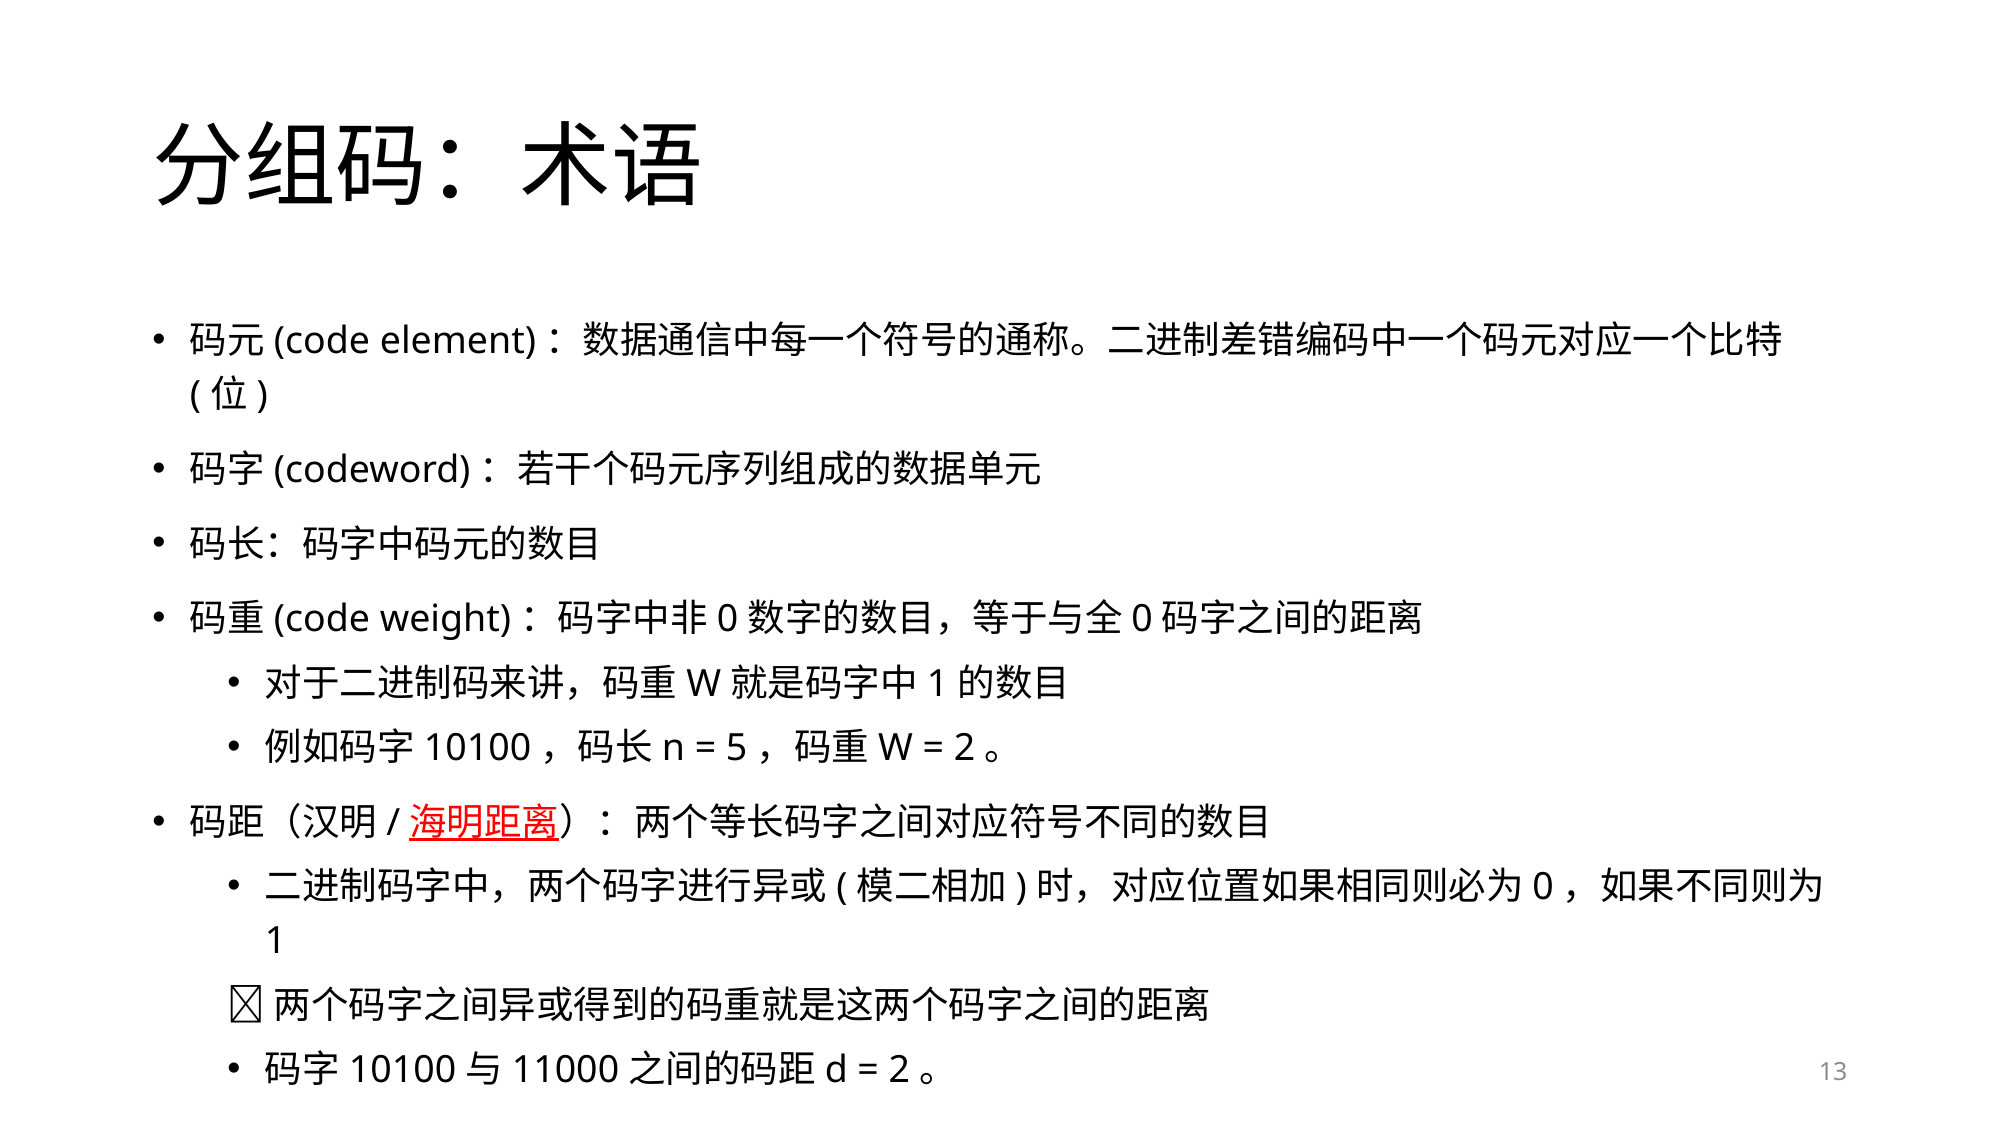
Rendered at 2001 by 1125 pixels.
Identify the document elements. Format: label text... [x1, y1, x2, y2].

slide_number 13 [1412, 1042, 1863, 1103]
list 码元(code element)：数据通信中每一个符号的通称。二进制差错编码中一个码元对应一个比特(位) 码字(codeword)：若干个码元序列组成的数据单元 码长：码字中码元的数目 码重(code weight)：码字中非0数字的数目，等于与全0码字之间的距离 对于二进制码来讲，码重W就是码字中1的数目 例如码字10100，码长n = 5，码重W = 2。 码距（汉明/海明距离）：两个等长码字之间对应符号不同的数目 二进制码字中，两个码字进行异或(模二相加)时，对应位置如果相同则必为0，如果不同则为1 两个码字之间异或得到的码重就是这两个码字之间的距离 码字10100与11000之间的码距d = 2。 最小码距：在码字集合中全体码字之间距离的最小数值，表示为dmin [137, 299, 1863, 1014]
title 分组码：术语 [137, 59, 1863, 278]
